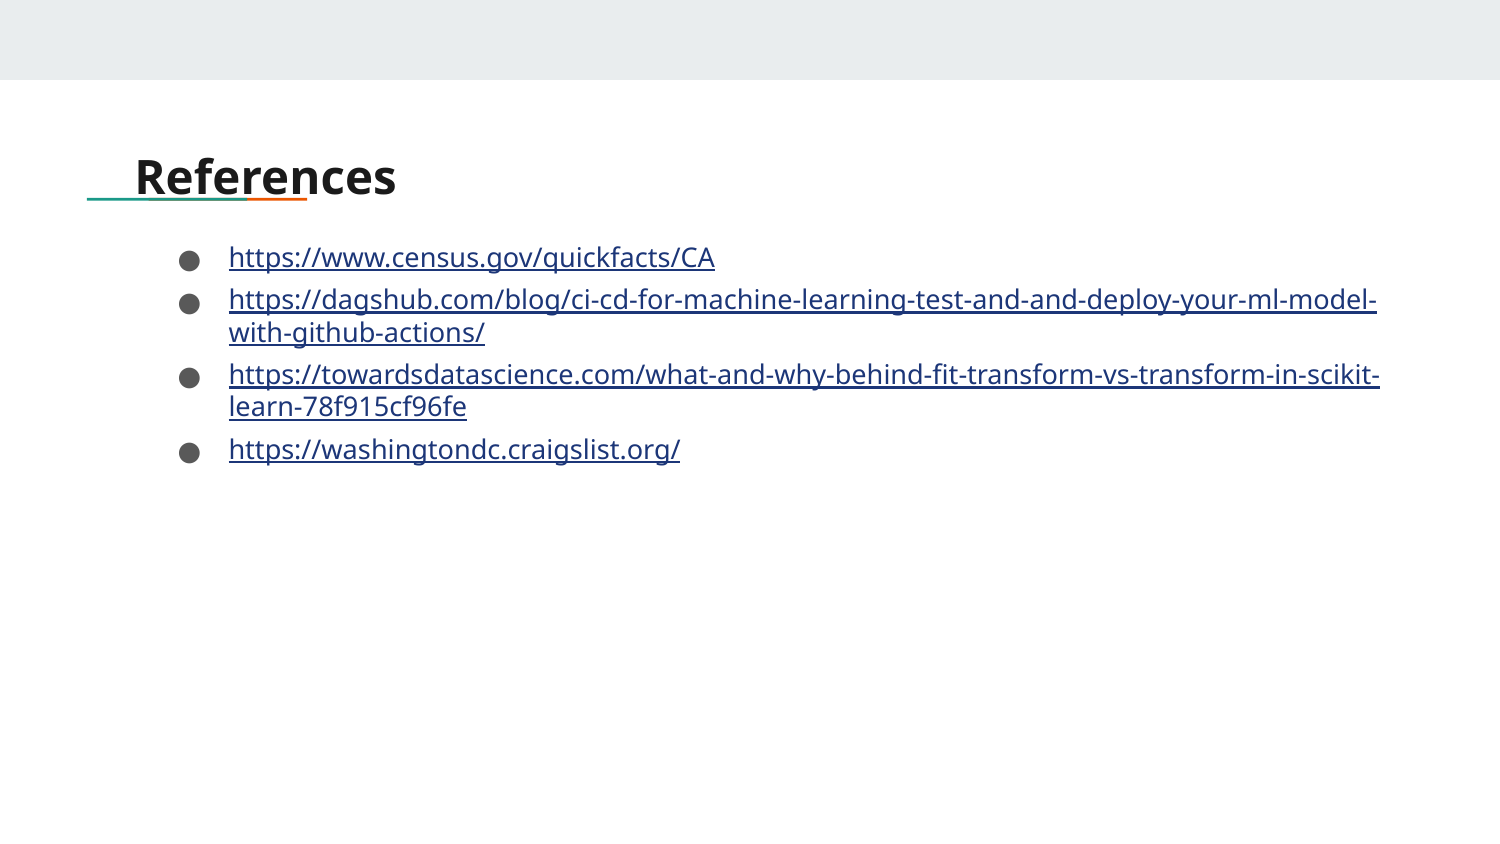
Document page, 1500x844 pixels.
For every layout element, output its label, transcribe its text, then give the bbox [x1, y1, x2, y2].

title References [119, 131, 1381, 220]
list https://www.census.gov/quickfacts/CA https://dagshub.com/blog/ci-cd-for-machine-learning-test-and-and-deploy-your-ml-model-with-github-actions/ https://towardsdatascience.com/what-and-why-behind-fit-transform-vs-transform-in-scikit-learn-78f915cf96fe https://washingtondc.craigslist.org/ [138, 219, 1400, 591]
